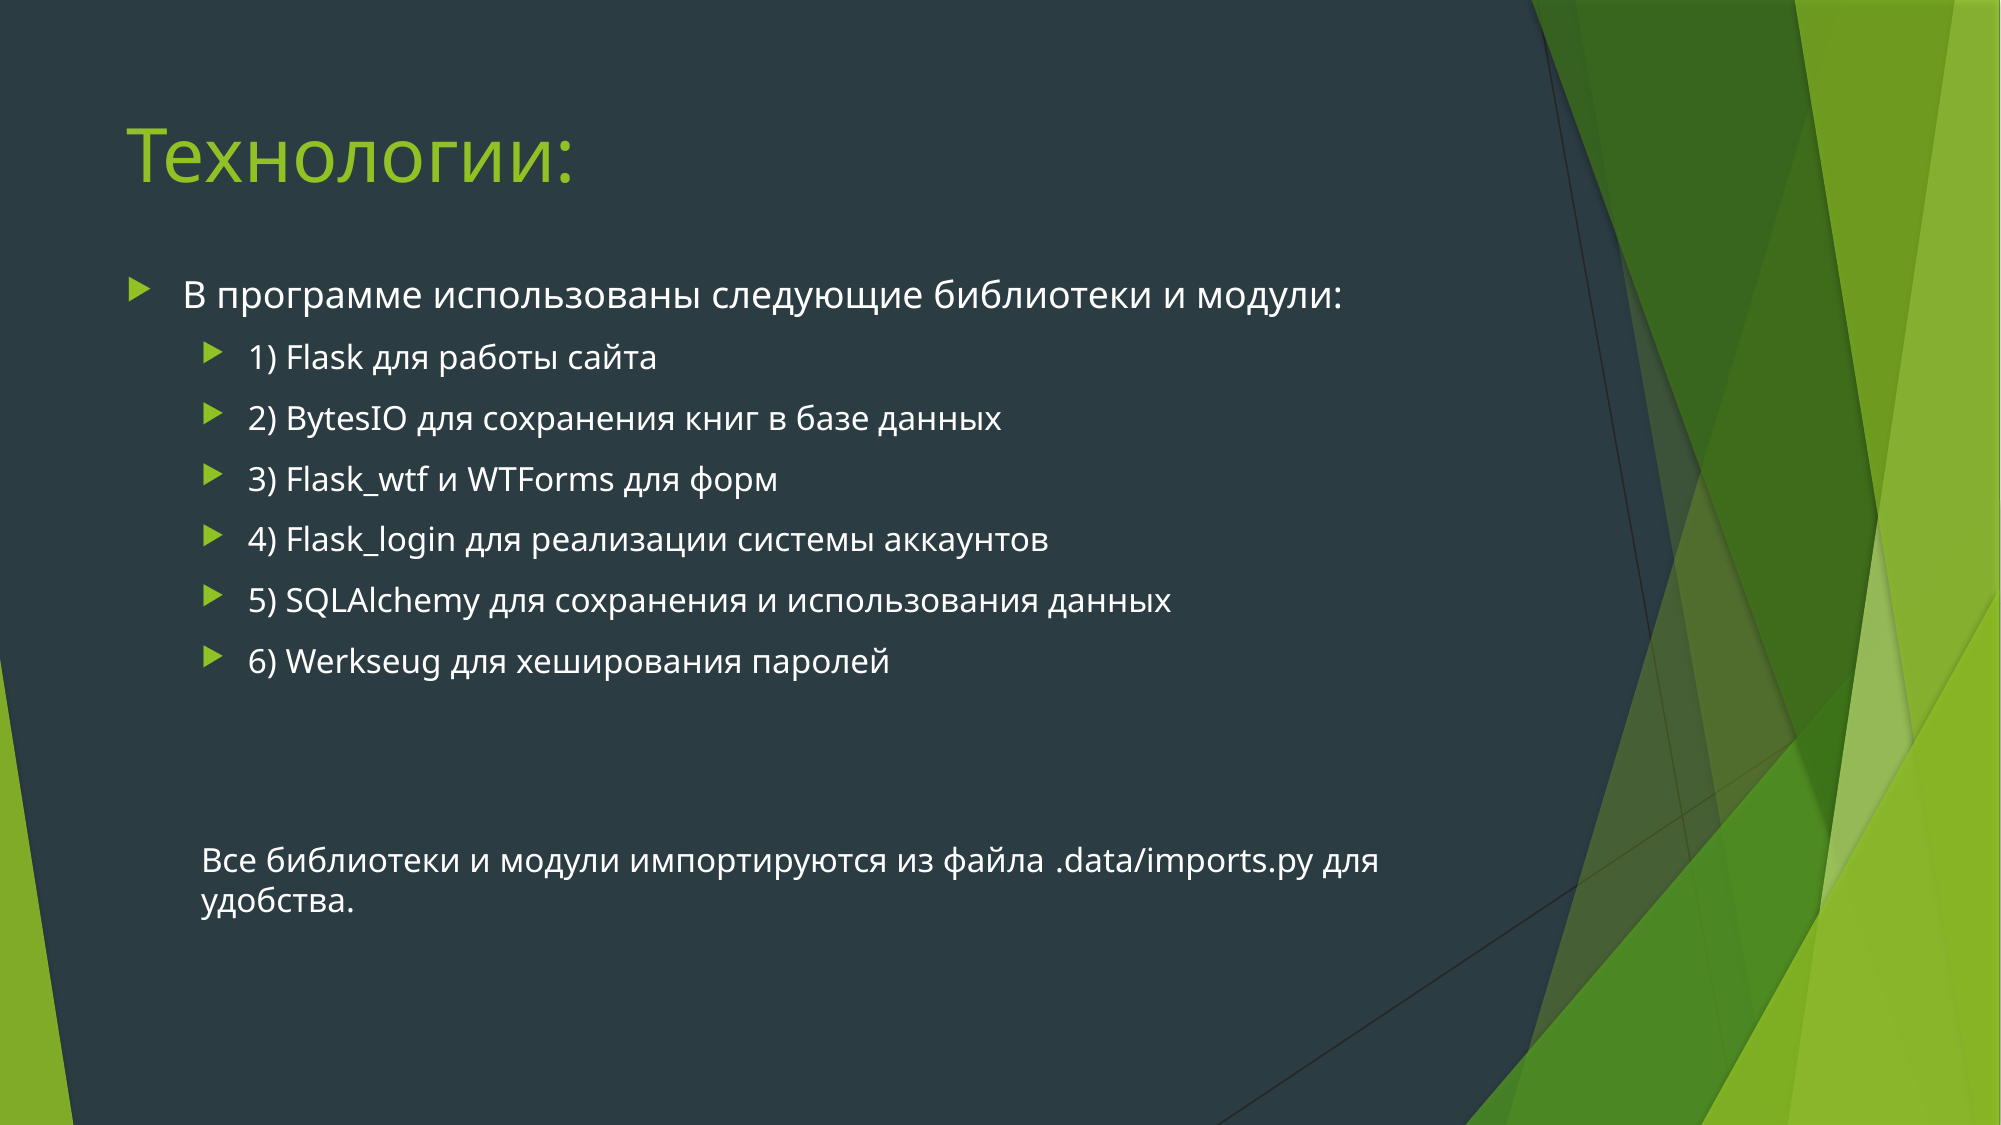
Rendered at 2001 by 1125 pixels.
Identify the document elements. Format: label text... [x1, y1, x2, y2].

list В программе использованы следующие библиотеки и модули: 1) Flask для работы сайта 2) BytesIO для сохранения книг в базе данных 3) Flask_wtf и WTForms для форм 4) Flask_login для реализации системы аккаунтов 5) SQLAlchemy для сохранения и использования данных 6) Werkseug для хеширования паролей Все библиотеки и модули импортируются из файла .data/imports.py для удобства. [111, 263, 1522, 1061]
title Технологии: [111, 99, 1522, 263]
